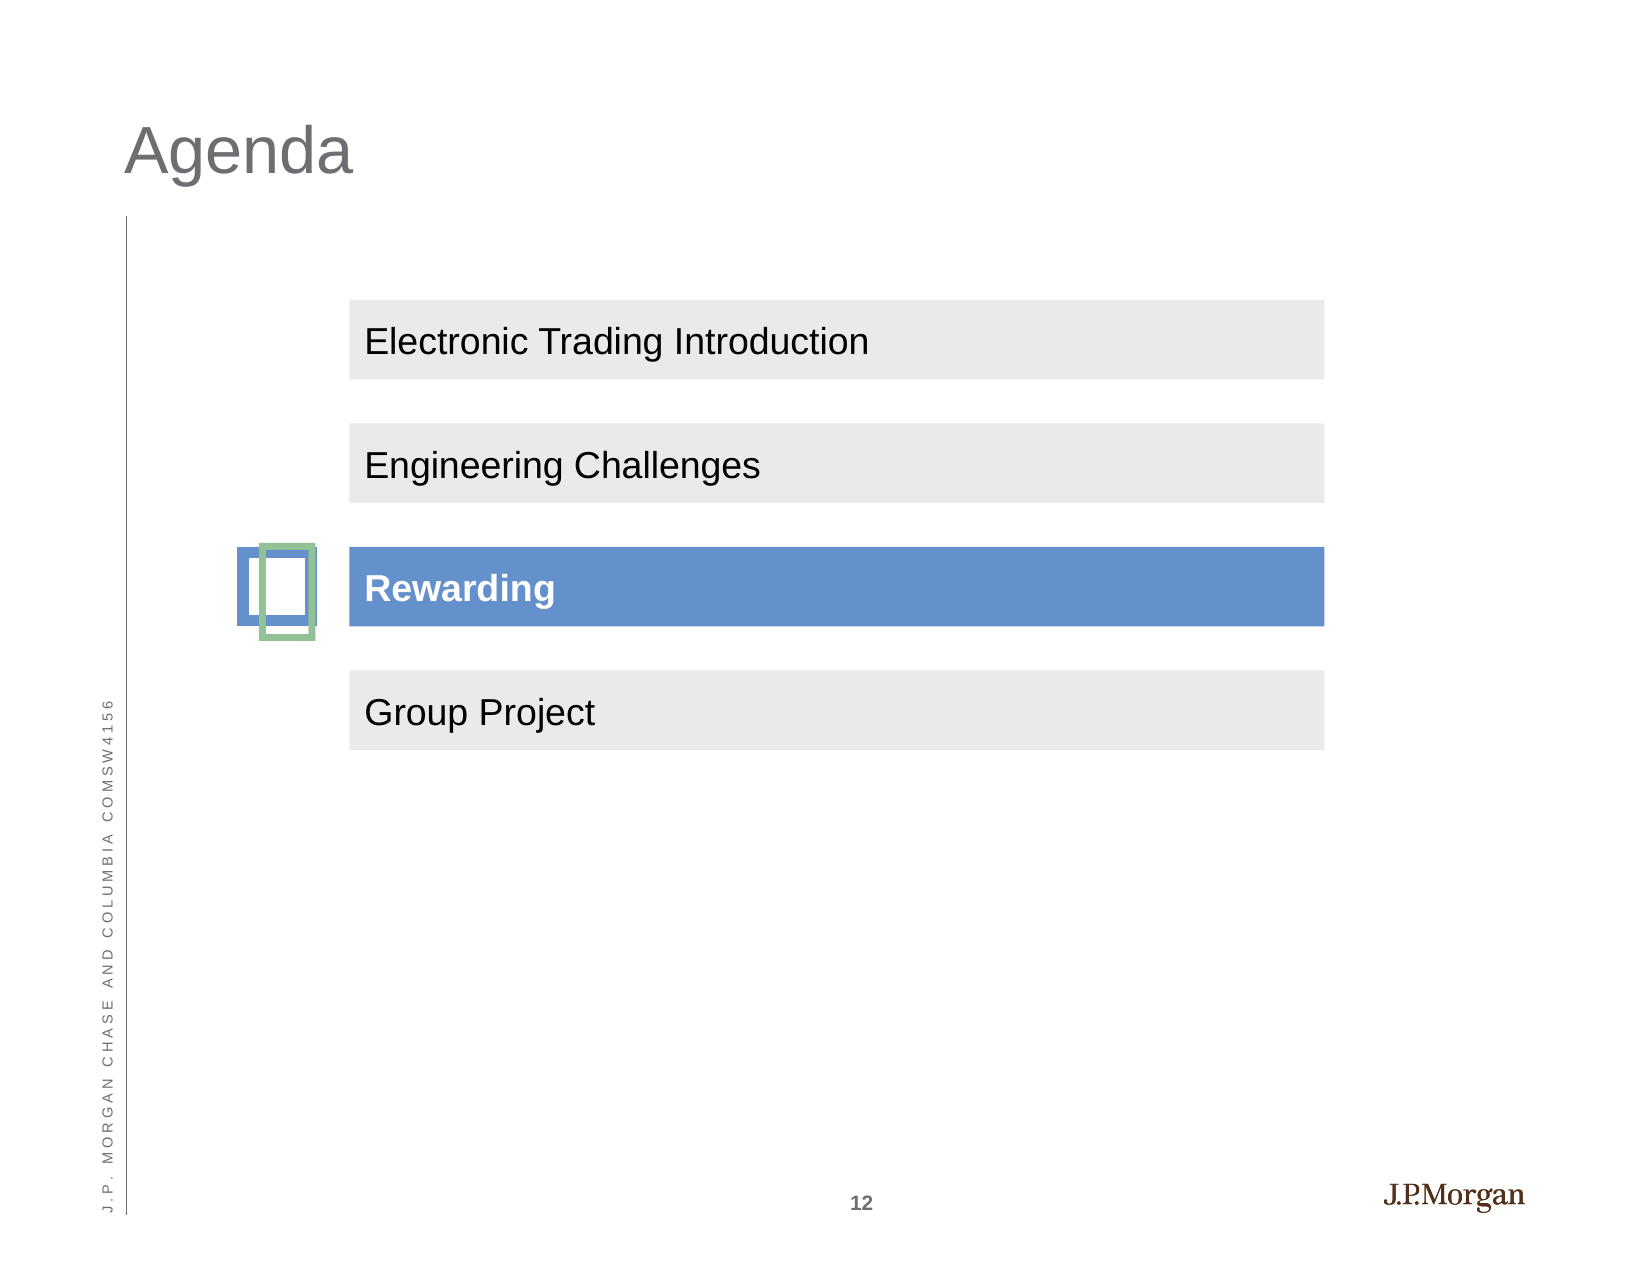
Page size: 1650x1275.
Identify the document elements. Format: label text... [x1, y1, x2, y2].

text_box Engineering Challenges [349, 423, 1325, 503]
title Agenda [123, 86, 1474, 188]
text_box Group Project [349, 670, 1325, 750]
text_box J . P . M O R G A N C H A S E A N D C O L U M B I A C O M S W 4 1 5 6 [93, 306, 116, 1214]
text_box 12 [848, 1189, 875, 1215]
text_box  [242, 552, 311, 621]
text_box Electronic Trading Introduction [349, 299, 1325, 380]
text_box Rewarding [349, 546, 1325, 627]
